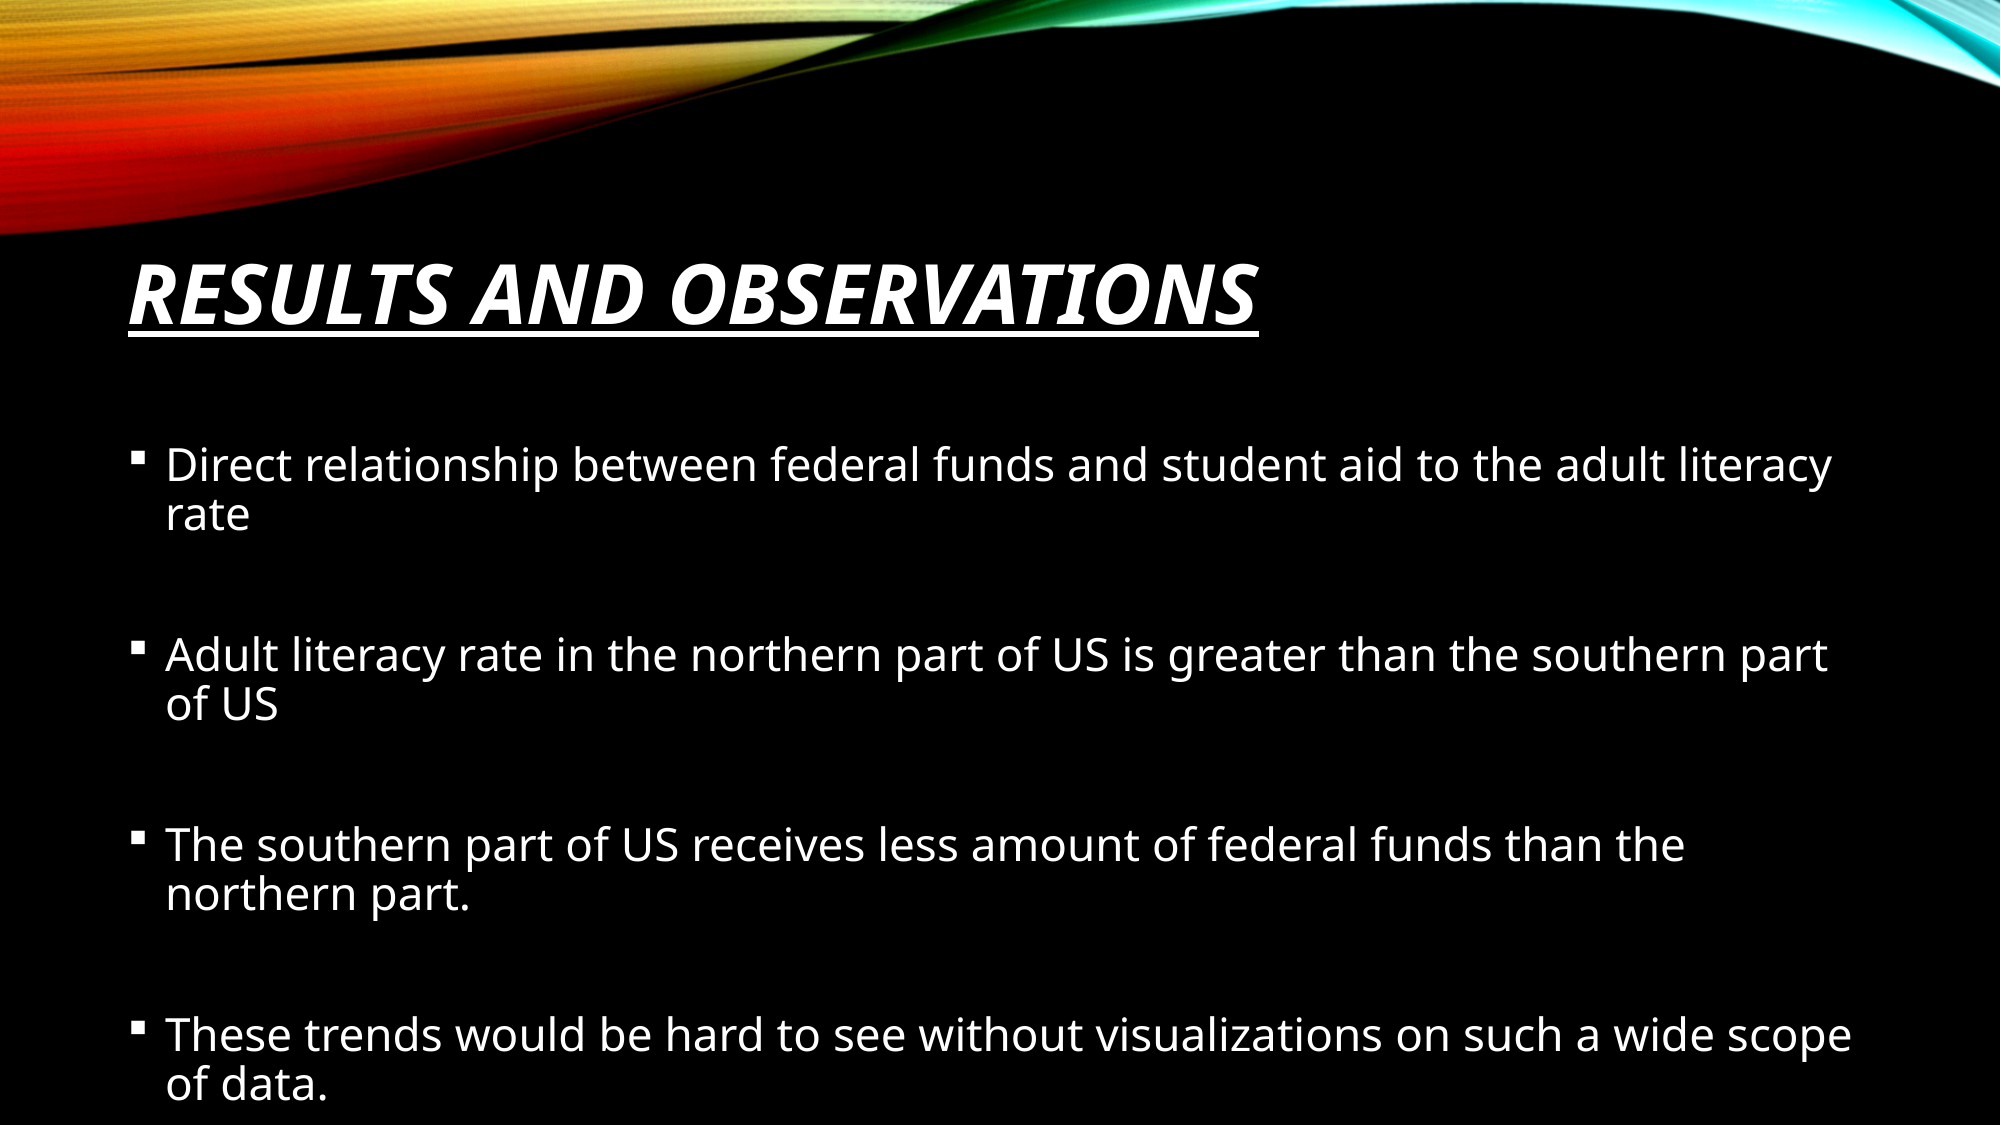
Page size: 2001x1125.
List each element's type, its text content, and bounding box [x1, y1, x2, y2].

list Direct relationship between federal funds and student aid to the adult literacy rate Adult literacy rate in the northern part of US is greater than the southern part of US The southern part of US receives less amount of federal funds than the northern part. These trends would be hard to see without visualizations on such a wide scope of data. [112, 434, 1888, 1021]
picture [0, 0, 2000, 237]
title results and observations [112, 234, 1430, 360]
